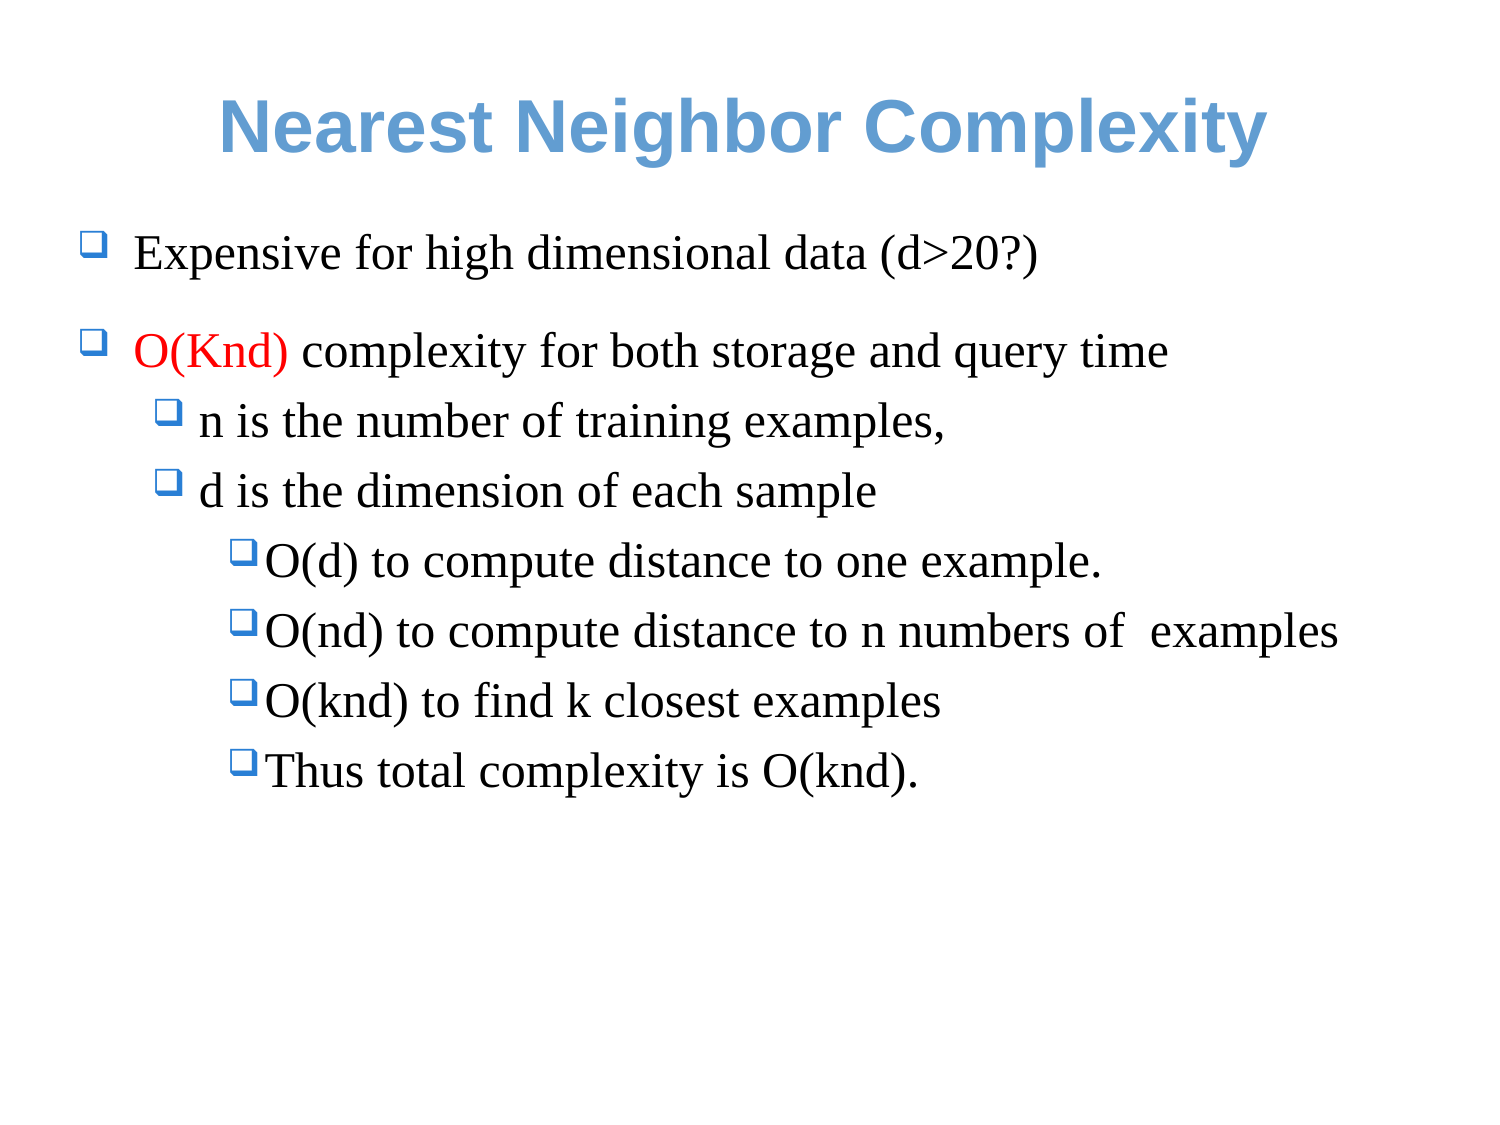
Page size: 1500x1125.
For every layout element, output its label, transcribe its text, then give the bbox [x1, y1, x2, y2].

list Expensive for high dimensional data (d>20?) O(Knd) complexity for both storage and query time n is the number of training examples, d is the dimension of each sample O(d) to compute distance to one example. O(nd) to compute distance to n numbers of examples O(knd) to find k closest examples Thus total complexity is O(knd). [62, 212, 1425, 1002]
title Nearest Neighbor Complexity [62, 37, 1425, 175]
